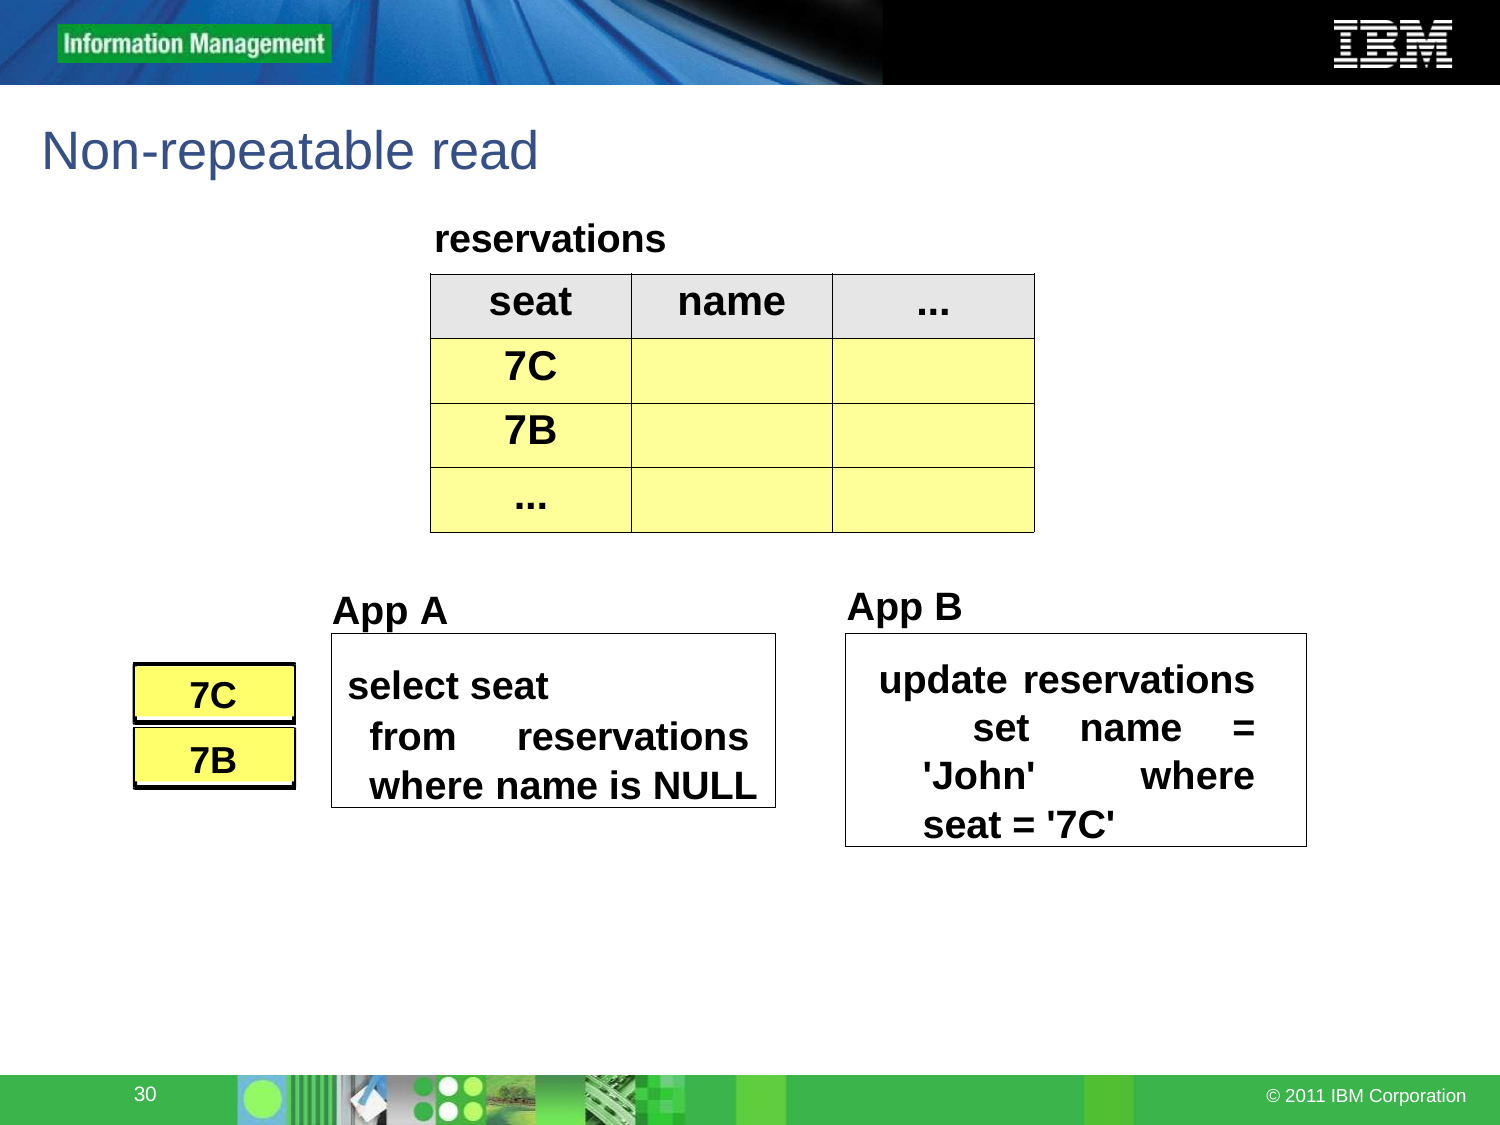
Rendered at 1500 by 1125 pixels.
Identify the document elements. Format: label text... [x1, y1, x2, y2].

table_cell [833, 339, 1034, 403]
picture [0, 0, 883, 85]
picture [1334, 20, 1453, 68]
table_cell [833, 468, 1034, 532]
text_box App A [329, 583, 451, 633]
footer © 2011 IBM Corporation [1264, 1083, 1477, 1125]
text_box select seat from reservations where name is NULL [331, 633, 776, 807]
text_box 7C [135, 666, 294, 717]
table_cell [632, 404, 832, 467]
table_cell 7B [431, 404, 631, 467]
table_cell [632, 468, 832, 532]
table_header seat [431, 275, 631, 338]
text_box App B [844, 578, 966, 629]
text_box [132, 729, 138, 790]
table_cell [833, 404, 1034, 467]
table_cell ... [431, 468, 631, 532]
text_box [291, 727, 297, 787]
text_box [132, 664, 137, 725]
table_header name [632, 275, 832, 338]
text_box [292, 662, 296, 722]
text_box reservations [432, 210, 671, 261]
table_cell [632, 339, 832, 403]
text_box 7B [135, 728, 294, 782]
title Non-repeatable read [39, 112, 543, 303]
text_box update reservations set name = 'John' where seat = '7C' [845, 633, 1307, 847]
picture [0, 1075, 1500, 1125]
table_cell 7C [431, 339, 631, 403]
table_header ... [833, 275, 1034, 338]
slide_number 30 [129, 1080, 162, 1125]
